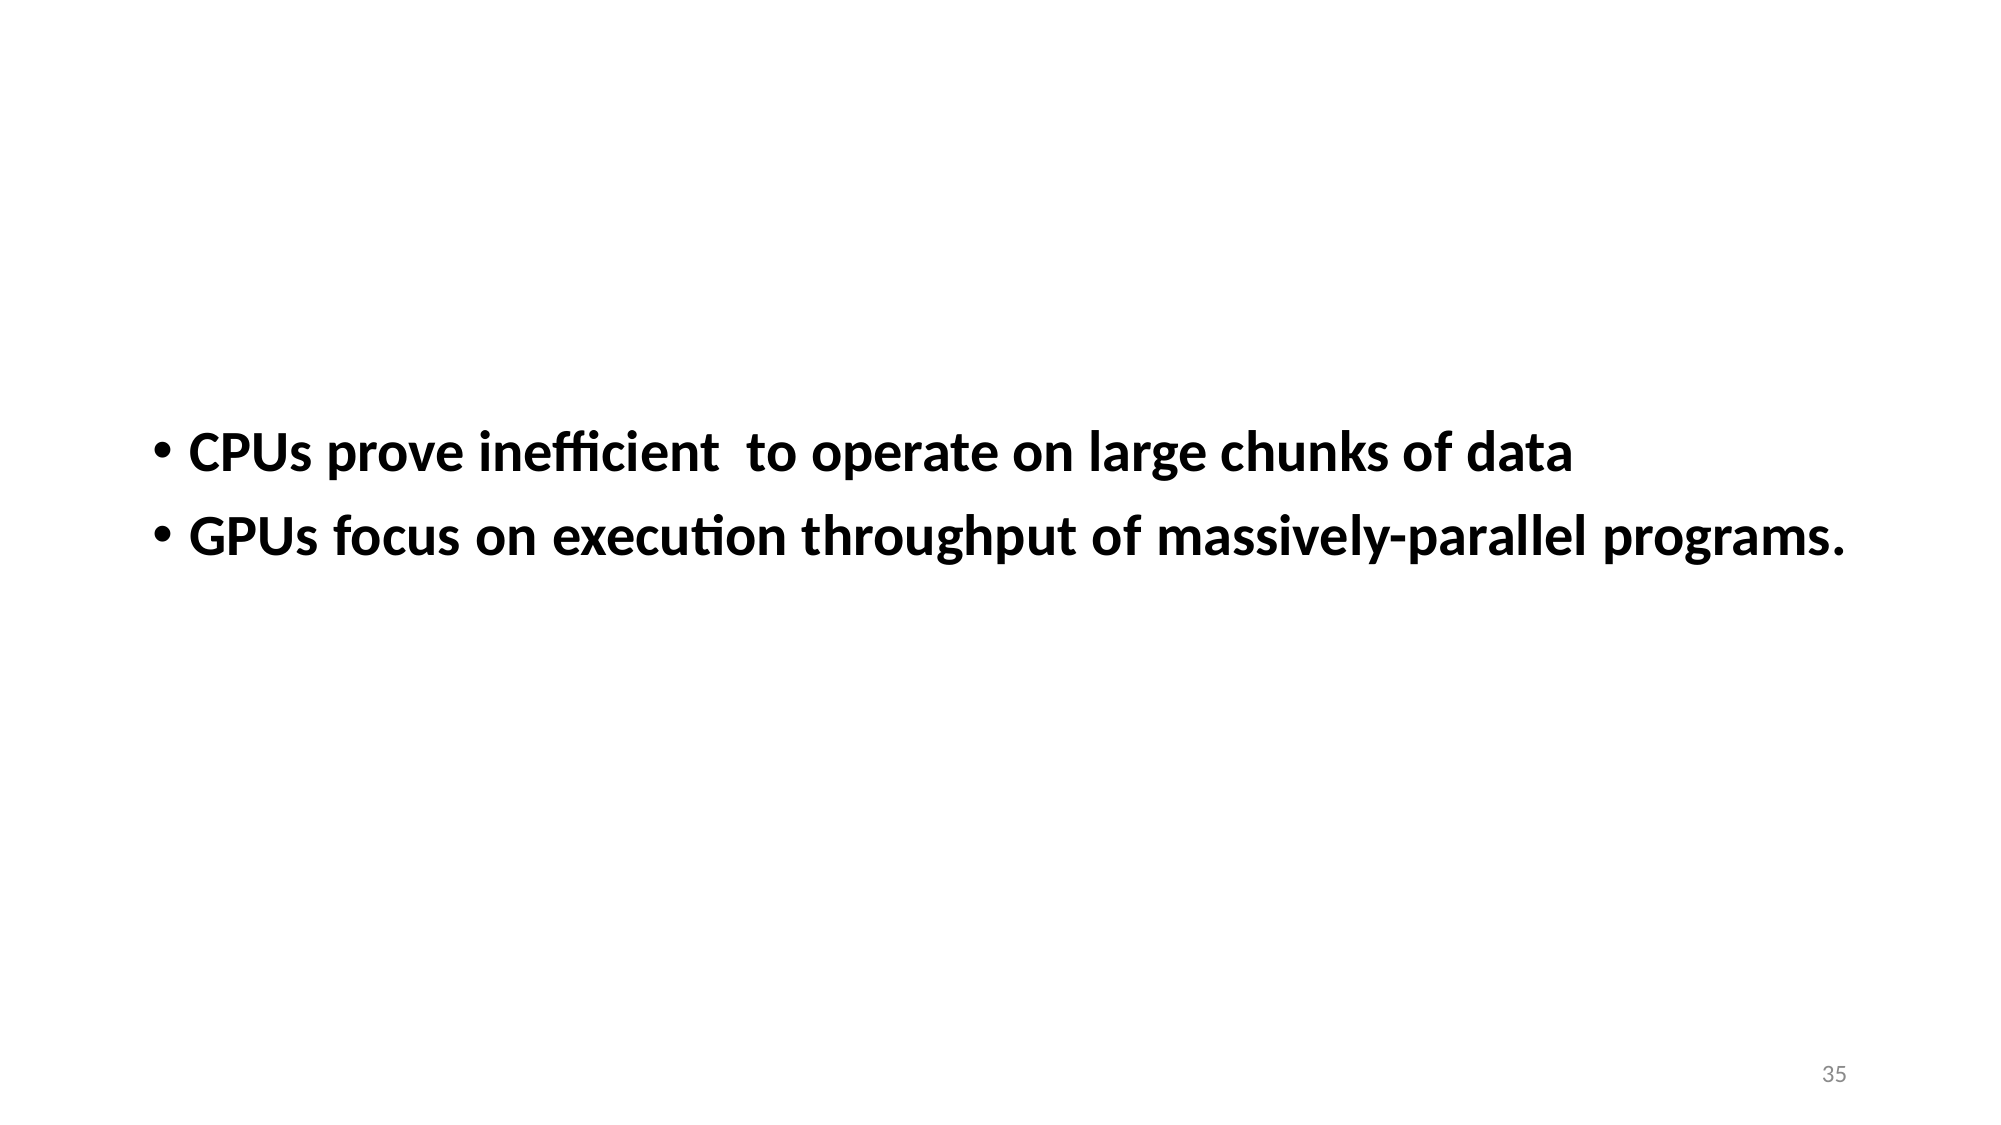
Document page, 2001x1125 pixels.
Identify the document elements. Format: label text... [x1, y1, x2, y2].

list CPUs prove inefficient to operate on large chunks of data GPUs focus on execution throughput of massively-parallel programs. [137, 239, 1863, 1014]
slide_number 35 [1412, 1042, 1863, 1103]
